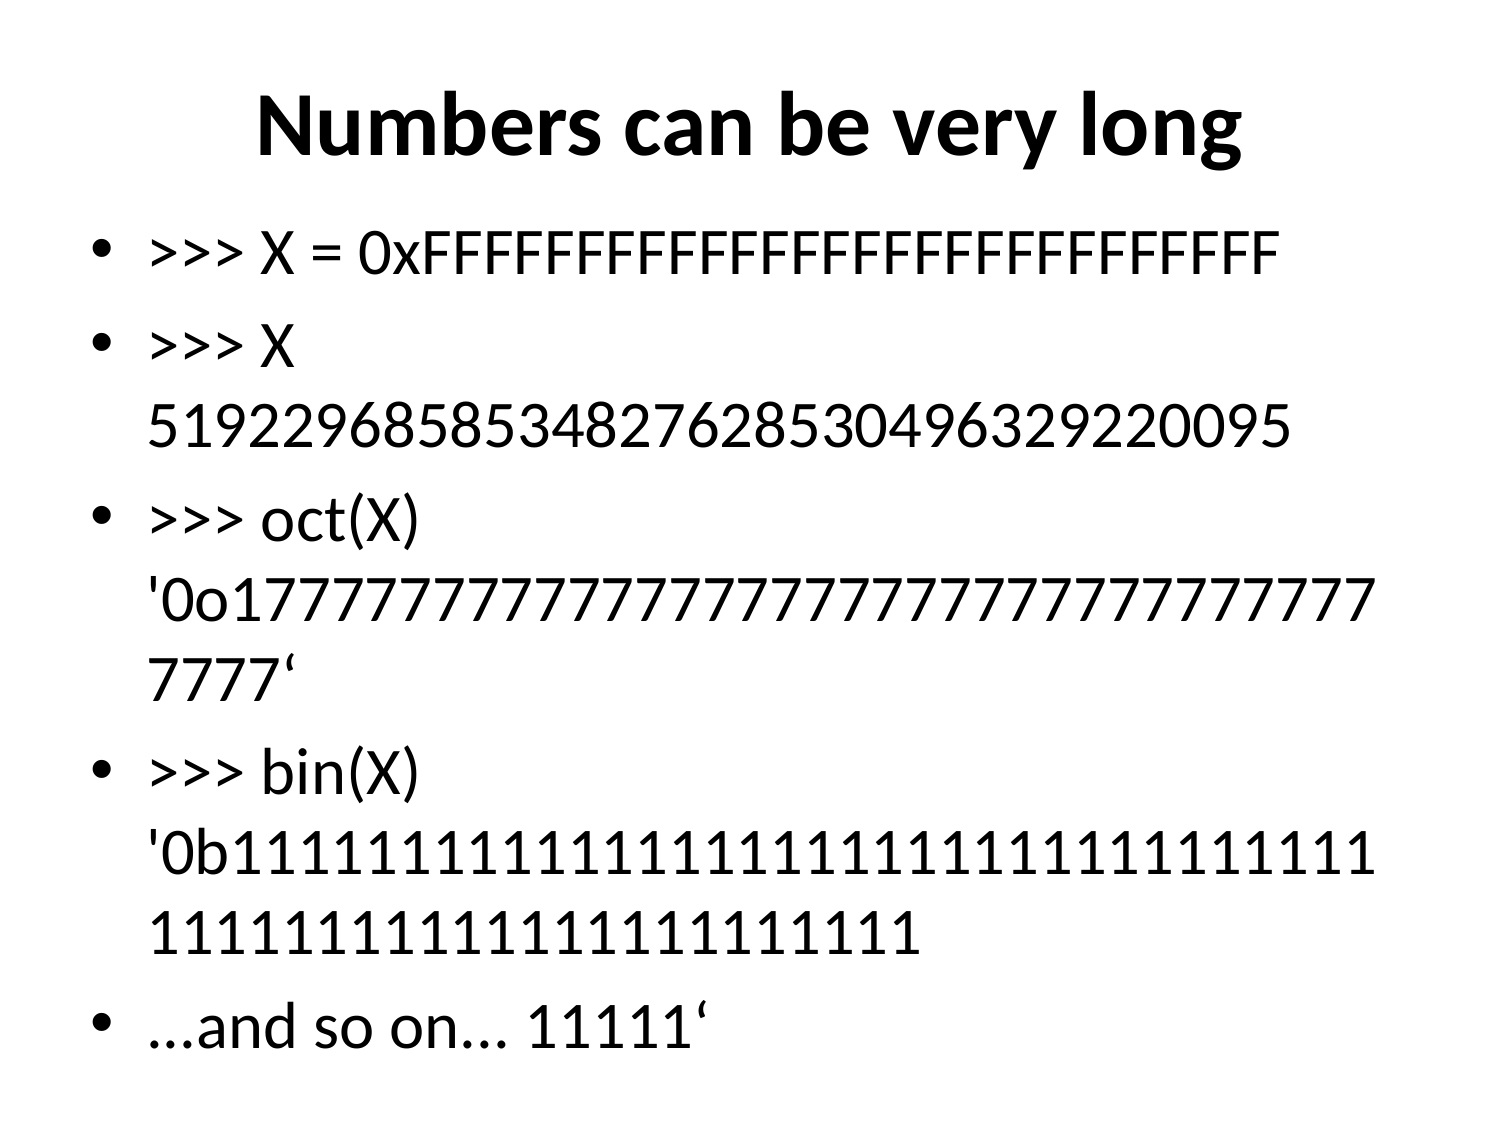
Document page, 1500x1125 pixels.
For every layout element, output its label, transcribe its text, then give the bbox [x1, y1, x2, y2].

list >>> X = 0xFFFFFFFFFFFFFFFFFFFFFFFFFFFF >>> X 5192296858534827628530496329220095 >>> oct(X) '0o17777777777777777777777777777777777777‘ >>> bin(X) '0b111111111111111111111111111111111111111111111111111111111 ...and so on... 11111‘ [75, 200, 1425, 1075]
title Numbers can be very long [75, 24, 1425, 200]
